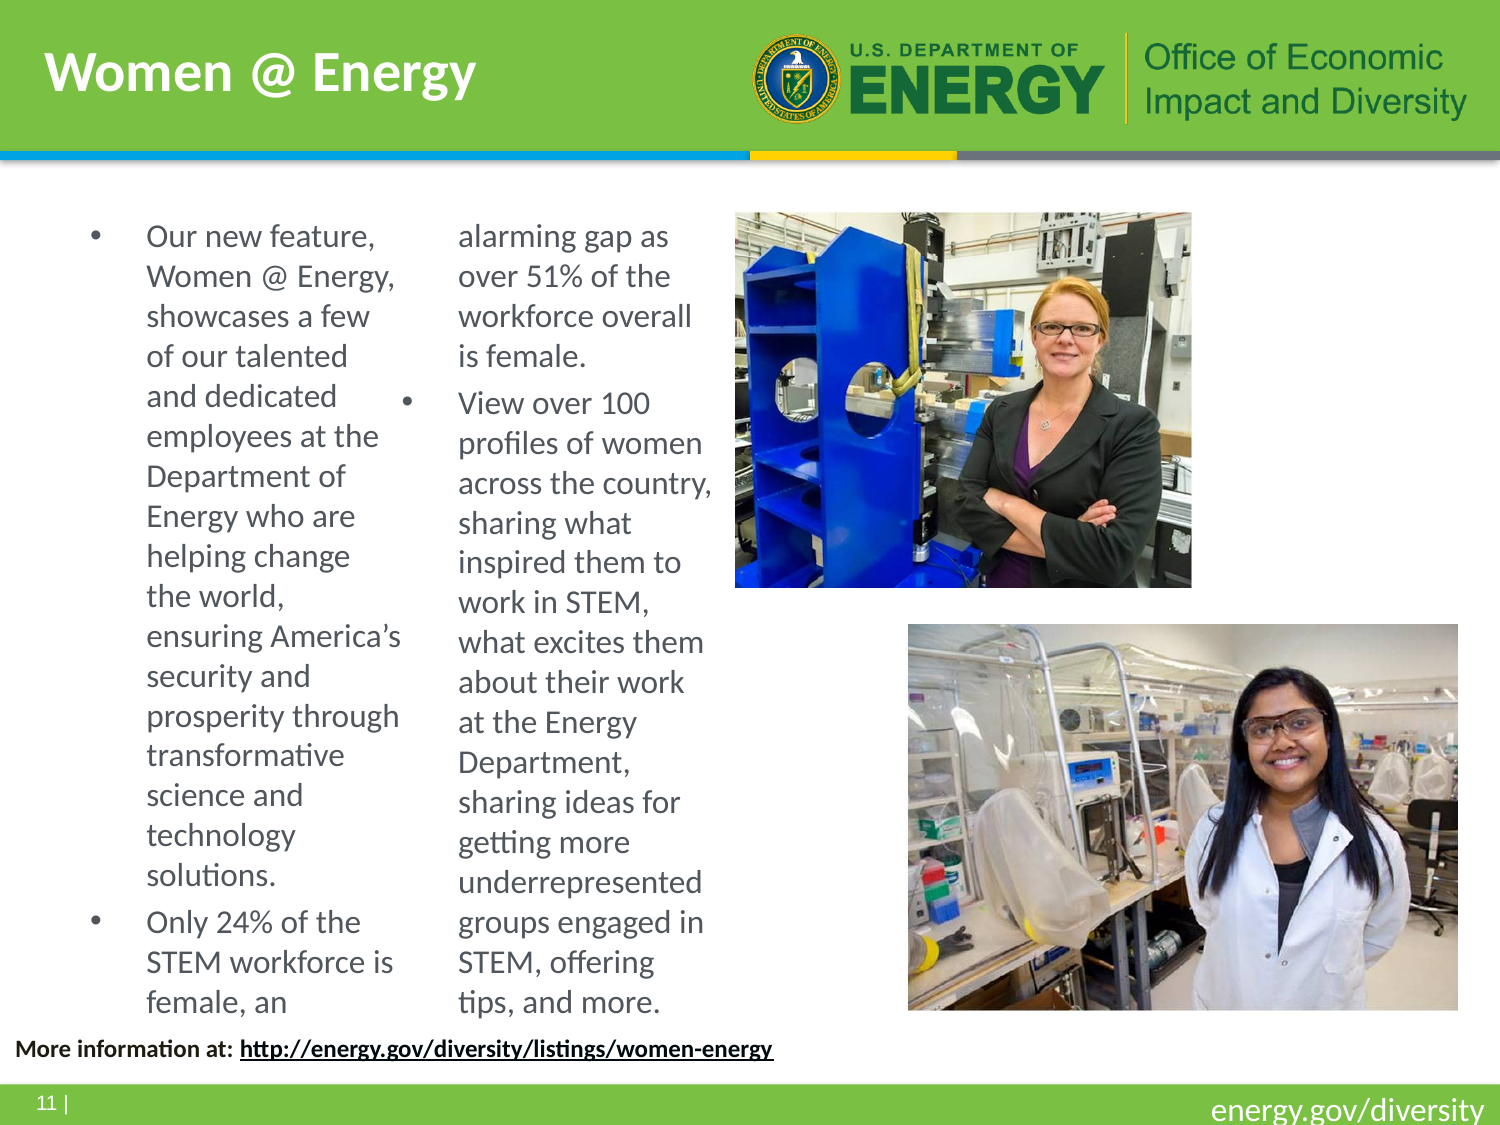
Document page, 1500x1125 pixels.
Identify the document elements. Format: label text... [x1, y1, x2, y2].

title Women @ Energy [28, 0, 715, 149]
list Our new feature, Women @ Energy, showcases a few of our talented and dedicated employees at the Department of Energy who are helping change the world, ensuring America’s security and prosperity through transformative science and technology solutions. Only 24% of the STEM workforce is female, an alarming gap as over 51% of the workforce overall is female. View over 100 profiles of women across the country, sharing what inspired them to work in STEM, what excites them about their work at the Energy Department, sharing ideas for getting more underrepresented groups engaged in STEM, offering tips, and more. [74, 206, 729, 1025]
picture [752, 33, 1467, 125]
picture [735, 211, 1193, 588]
text_box More information at: http://energy.gov/diversity/listings/women-energy [0, 1025, 810, 1096]
picture [904, 624, 1458, 1011]
